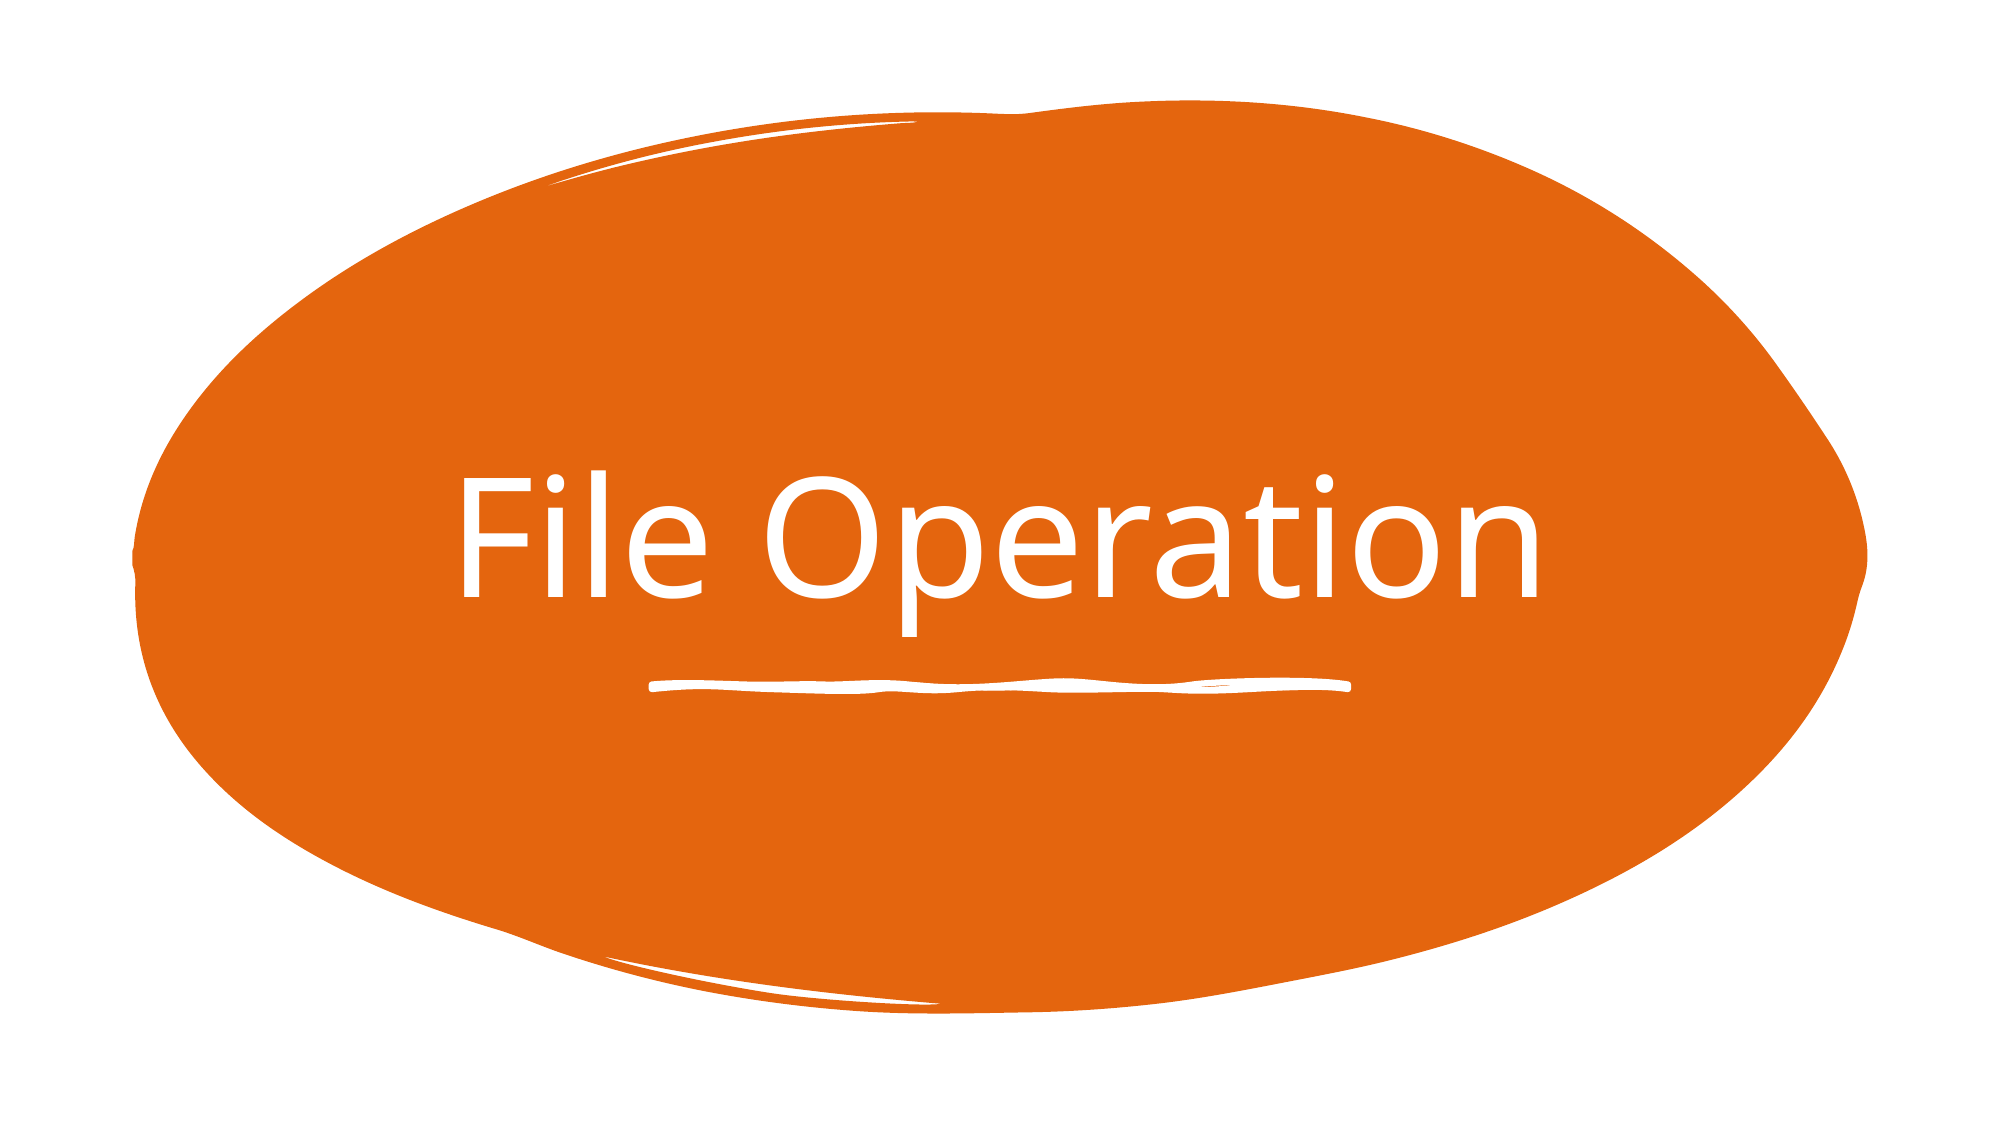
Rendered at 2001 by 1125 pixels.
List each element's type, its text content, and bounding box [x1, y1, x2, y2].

title File Operation [338, 313, 1661, 654]
